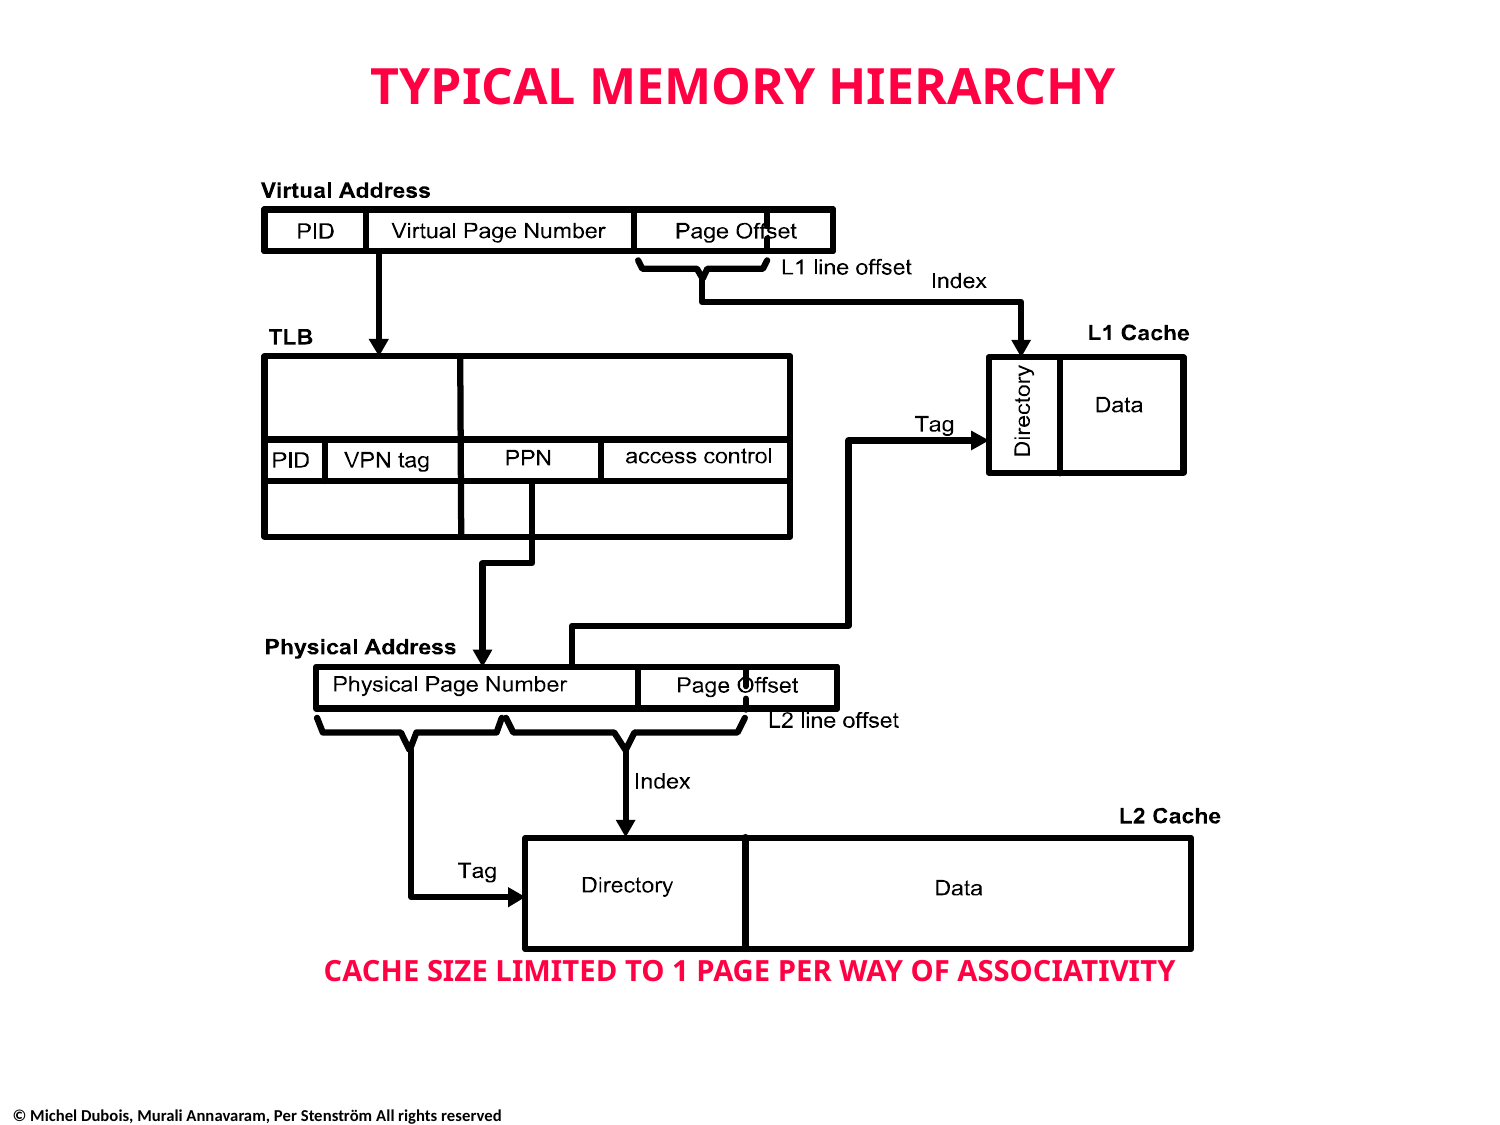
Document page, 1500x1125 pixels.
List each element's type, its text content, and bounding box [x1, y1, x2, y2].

list CACHE SIZE LIMITED TO 1 PAGE PER WAY OF ASSOCIATIVITY [74, 159, 1426, 1043]
picture [165, 162, 1335, 963]
title TYPICAL MEMORY HIERARCHY [74, 9, 1426, 159]
